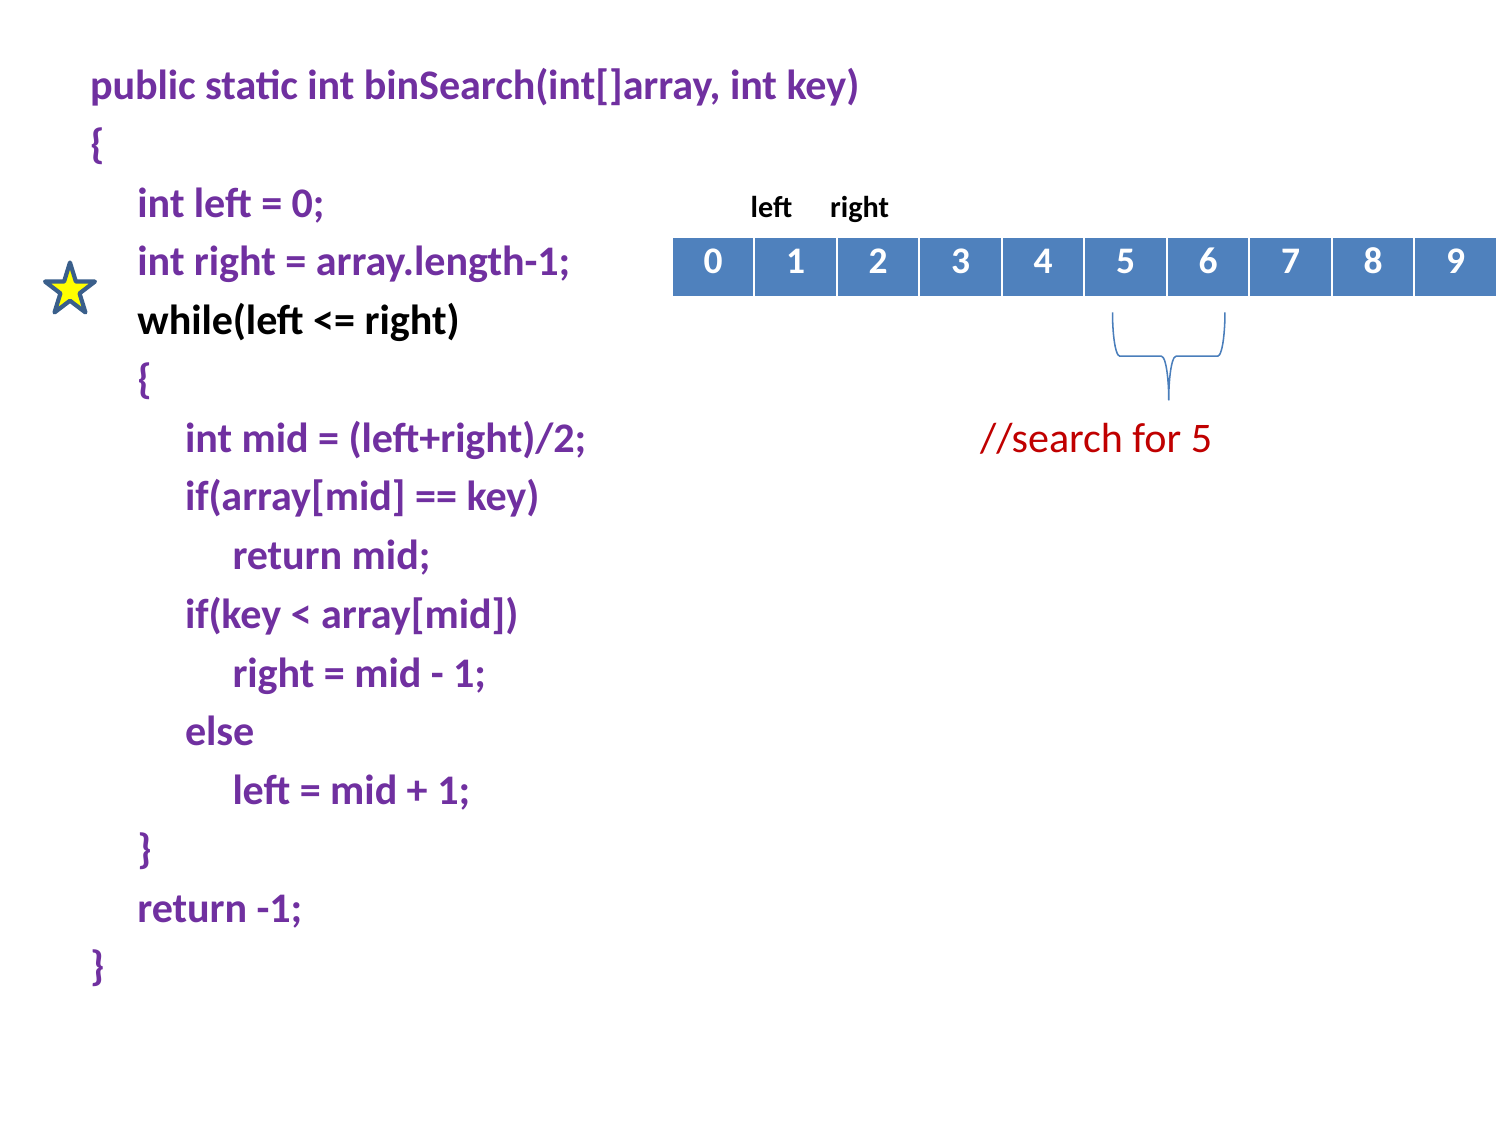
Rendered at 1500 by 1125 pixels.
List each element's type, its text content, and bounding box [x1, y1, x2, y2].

table_header 4 [1003, 238, 1083, 296]
table_header 3 [920, 238, 1001, 296]
table_header 8 [1333, 238, 1413, 296]
list public static int binSearch(int[]array, int key) { int left = 0; left right int right = array.length-1; while(left <= right) { int mid = (left+right)/2; //search for 5 if(array[mid] == key) return mid; if(key < array[mid]) right = mid - 1; else left = mid + 1; } return -1; } [75, 50, 1500, 1005]
table_header 1 [755, 238, 836, 296]
text_box [43, 260, 97, 315]
table_header 5 [1085, 238, 1166, 296]
table_header 6 [1168, 238, 1248, 296]
table_header 2 [838, 238, 918, 296]
table_header 0 [673, 238, 753, 296]
text_box [1111, 312, 1226, 401]
table_header 9 [1415, 238, 1496, 296]
table_header 7 [1250, 238, 1331, 296]
